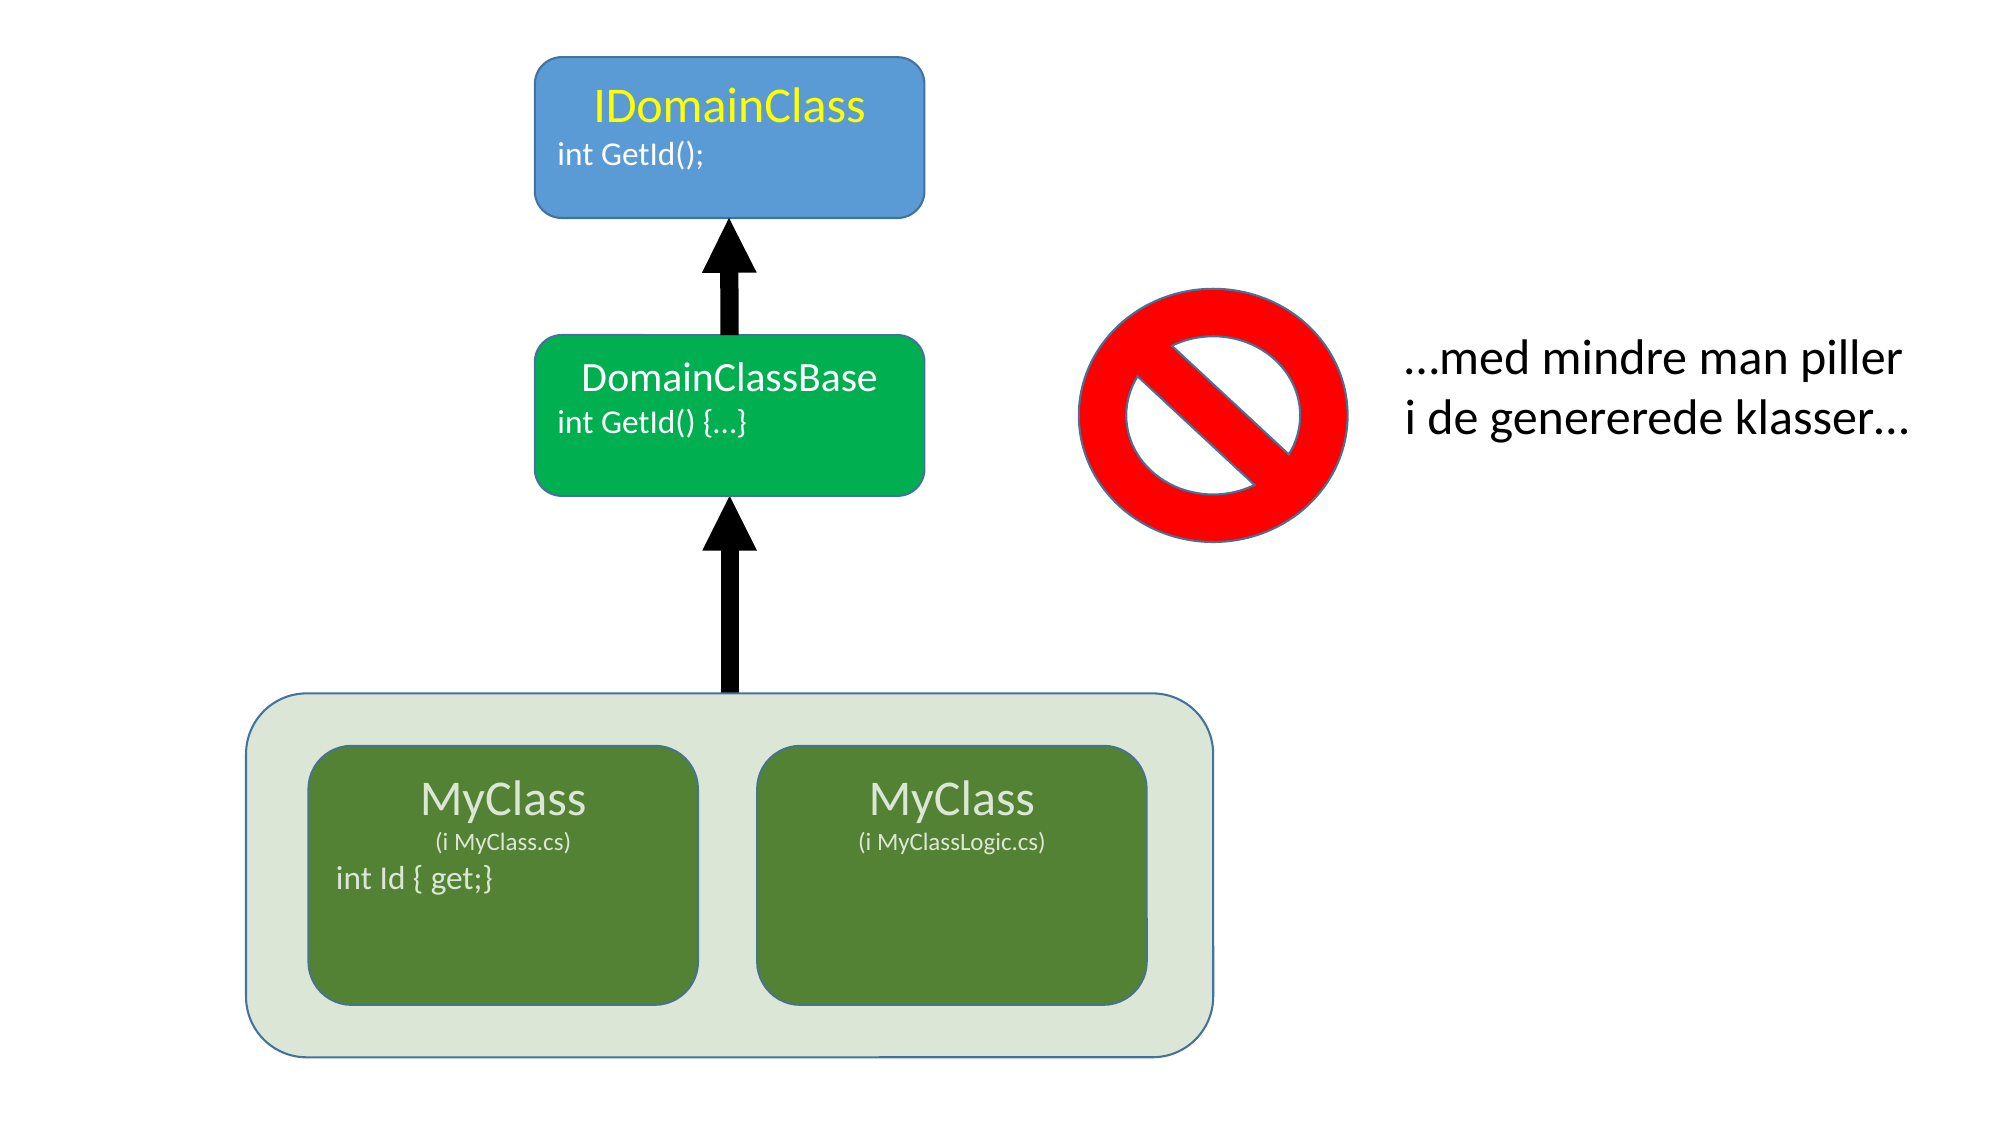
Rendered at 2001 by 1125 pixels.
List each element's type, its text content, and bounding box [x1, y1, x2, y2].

text_box [244, 692, 1215, 1059]
text_box …med mindre man piller i de genererede klasser… [1389, 316, 1932, 452]
text_box IDomainClass int GetId(); [533, 56, 926, 220]
text_box [1077, 287, 1349, 544]
text_box DomainClassBase int GetId() {…} [533, 333, 926, 497]
